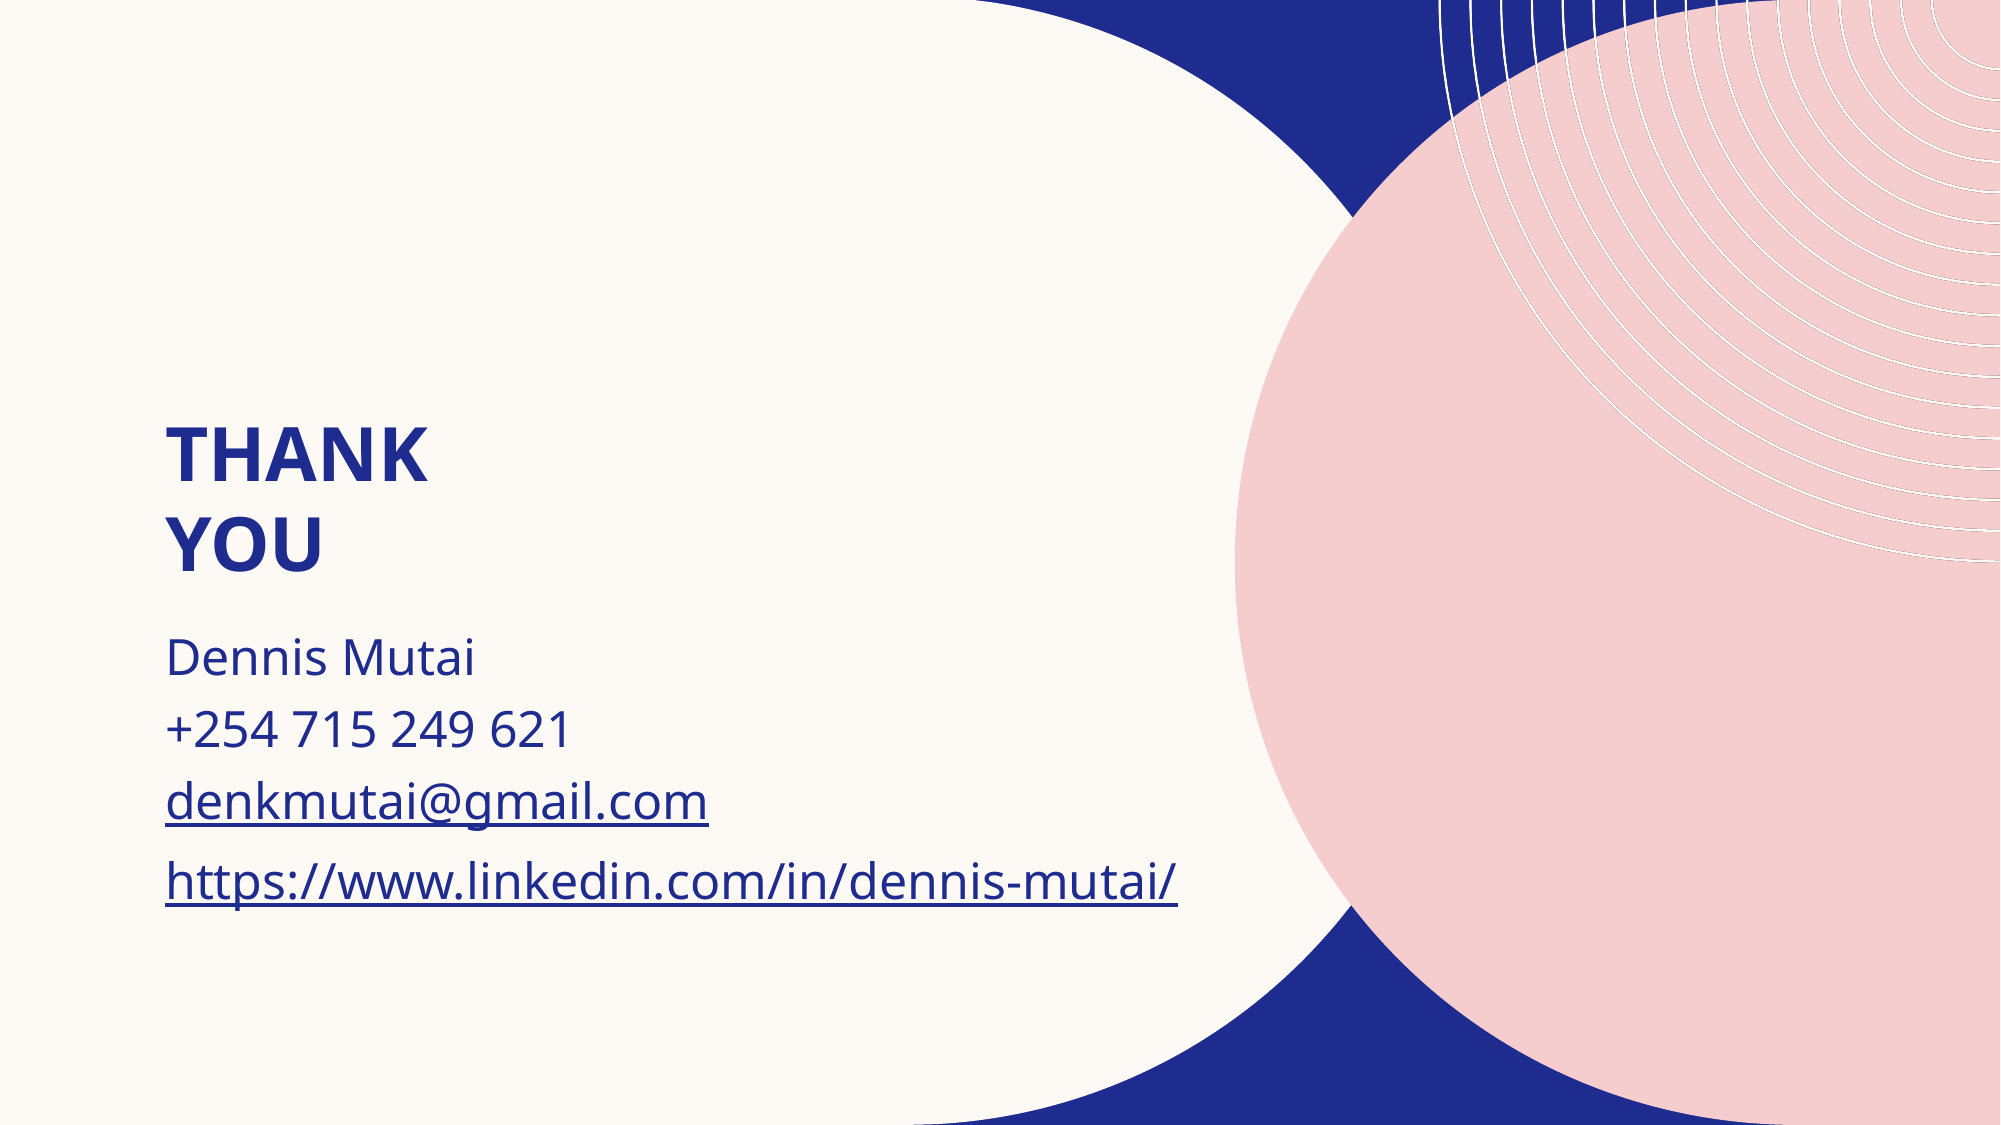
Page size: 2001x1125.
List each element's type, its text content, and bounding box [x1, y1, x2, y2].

subtitle Dennis Mutai +254 715 249 621 denkmutai@gmail.com https://www.linkedin.com/in/dennis-mutai/ [150, 625, 1304, 993]
picture [1438, 0, 2001, 563]
title Thank you [150, 139, 1088, 587]
